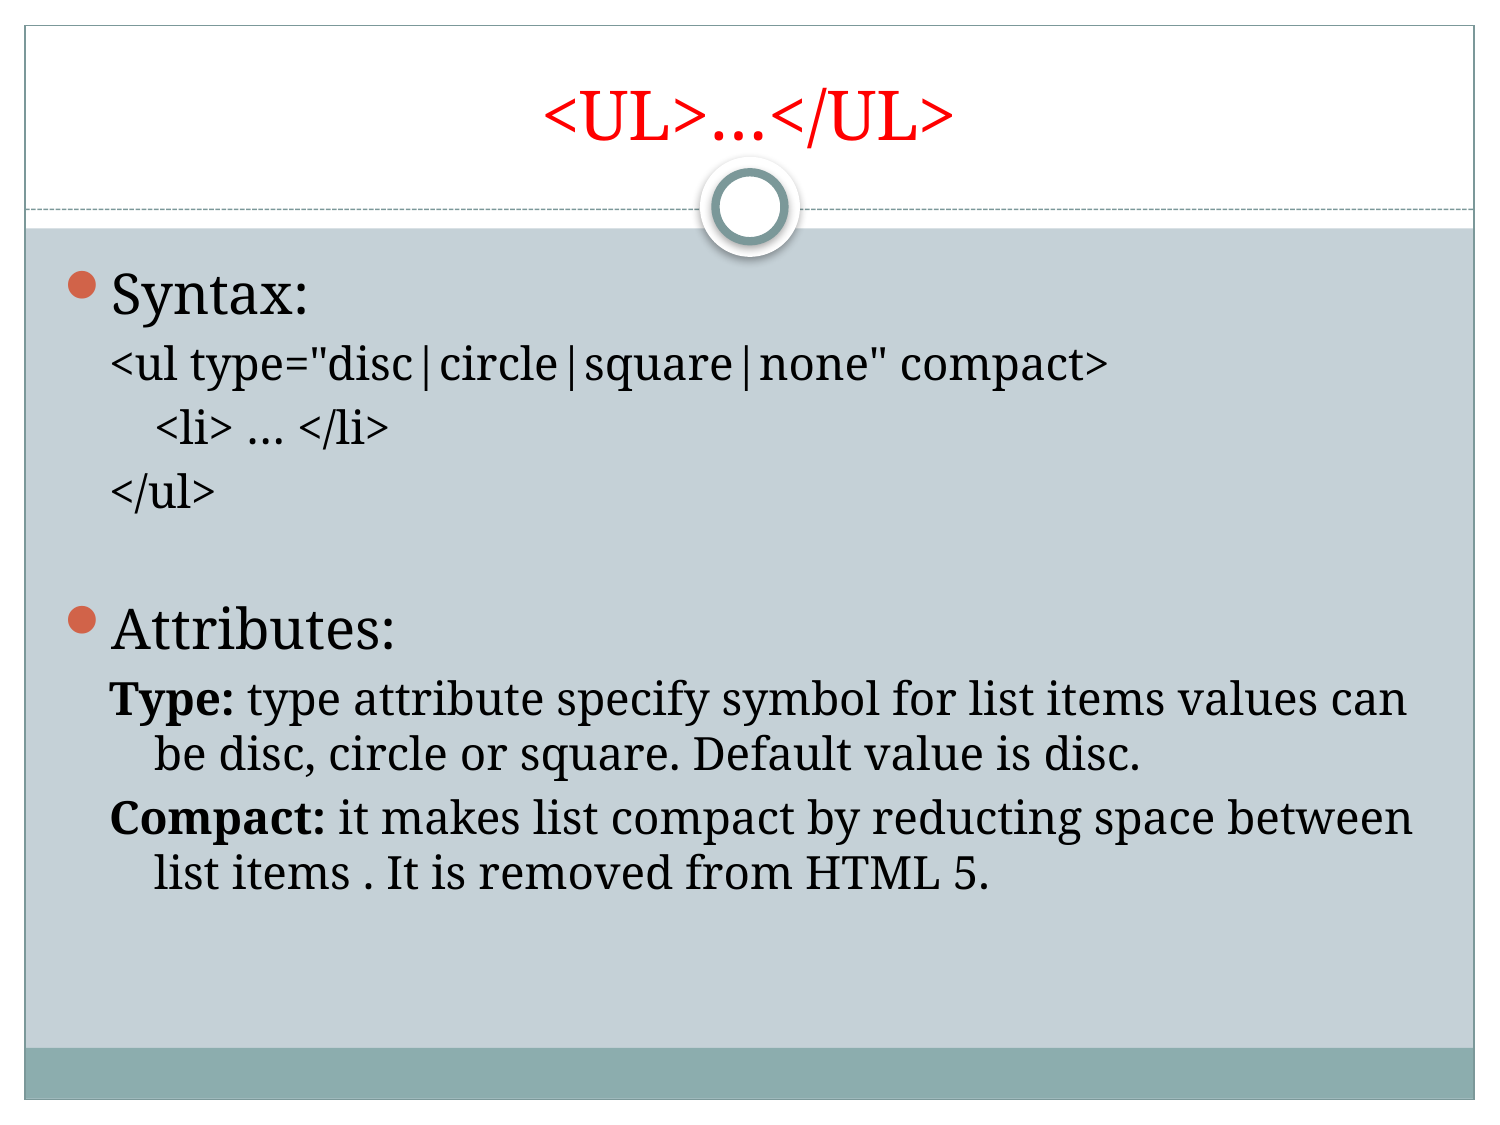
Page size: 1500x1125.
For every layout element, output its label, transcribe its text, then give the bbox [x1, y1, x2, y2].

title <UL>…</UL> [49, 37, 1450, 162]
list Syntax: <ul type="disc|circle|square|none" compact> <li> … </li> </ul> Attributes: Type: type attribute specify symbol for list items values can be disc, circle or square. Default value is disc. Compact: it makes list compact by reducting space between list items . It is removed from HTML 5. [49, 250, 1445, 1001]
